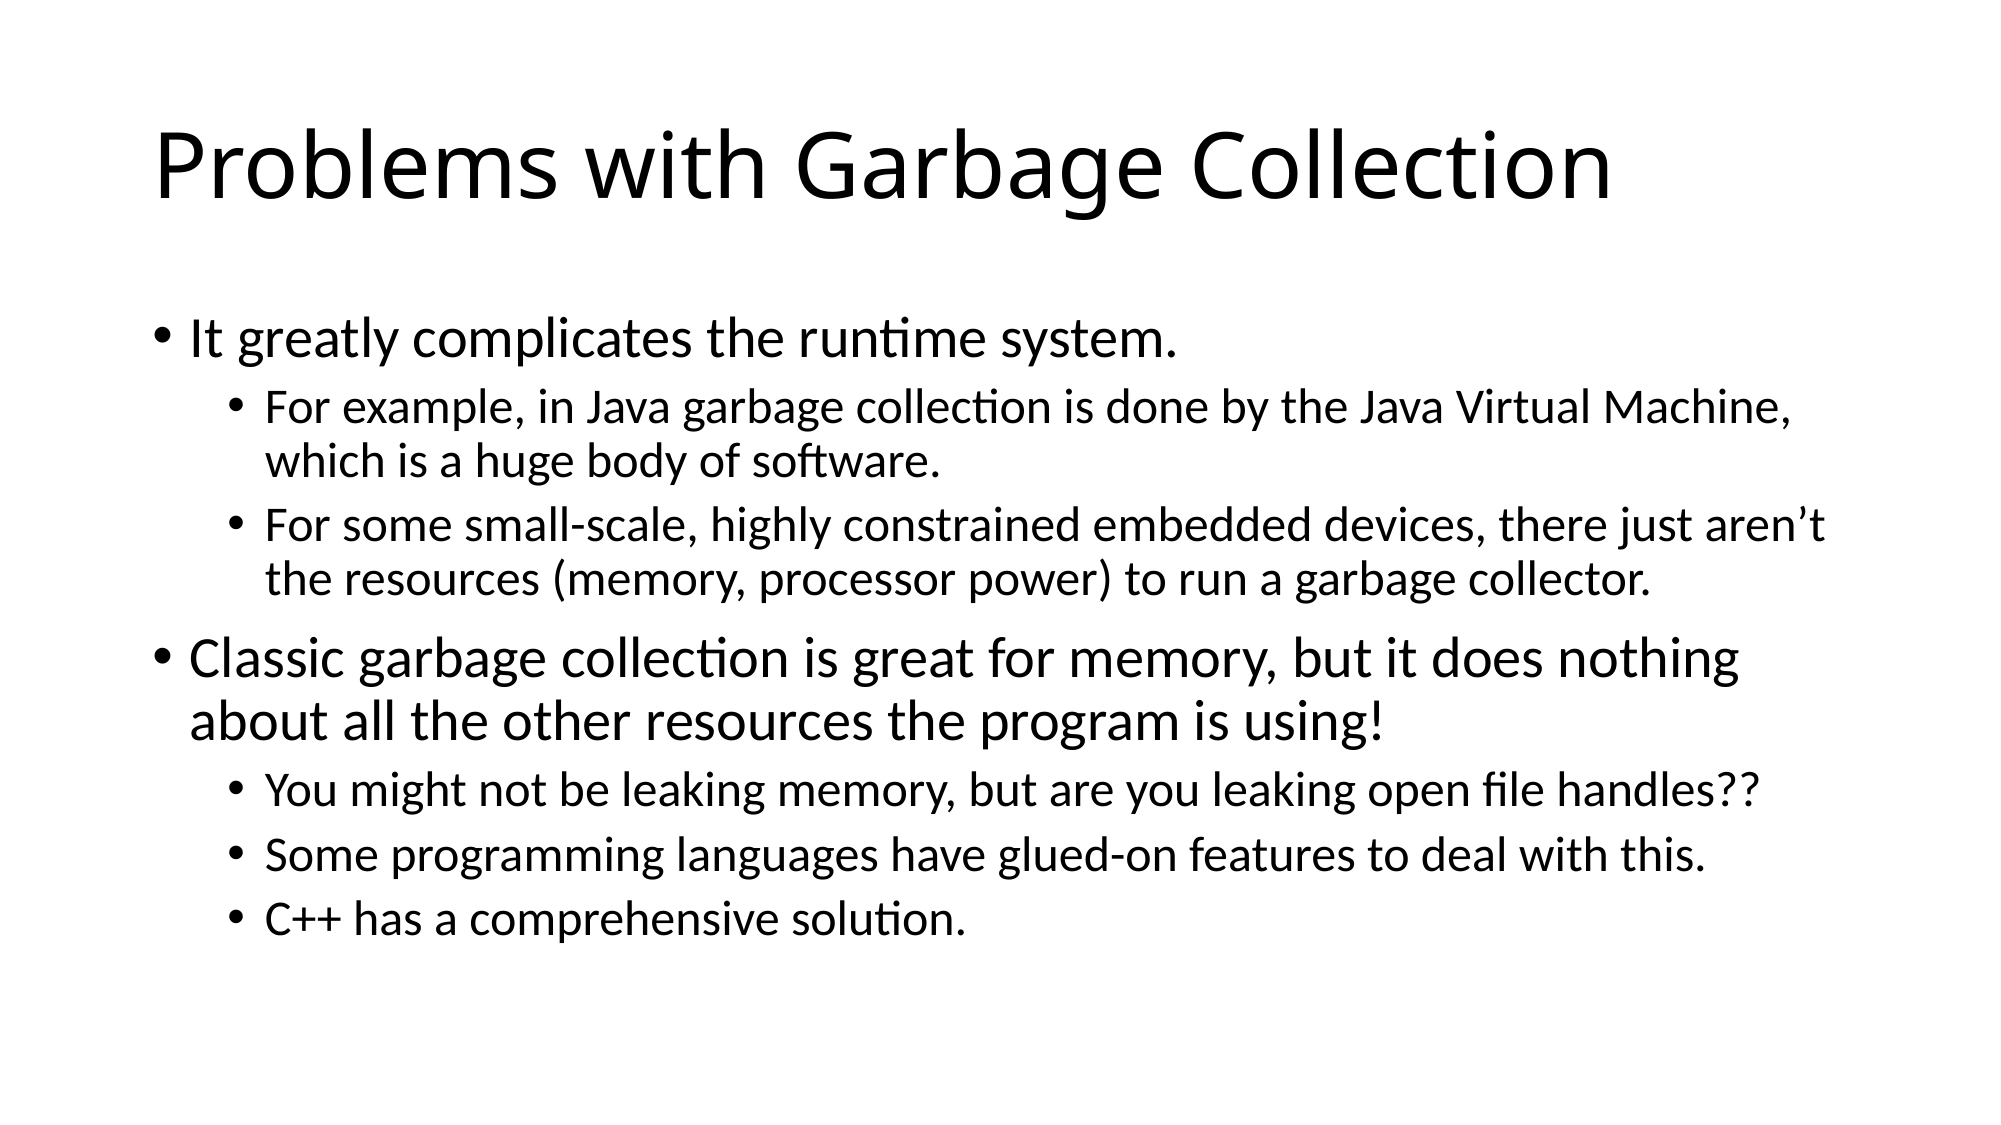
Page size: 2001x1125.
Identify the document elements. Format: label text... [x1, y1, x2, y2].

title Problems with Garbage Collection [137, 59, 1863, 278]
list It greatly complicates the runtime system. For example, in Java garbage collection is done by the Java Virtual Machine, which is a huge body of software. For some small-scale, highly constrained embedded devices, there just aren’t the resources (memory, processor power) to run a garbage collector. Classic garbage collection is great for memory, but it does nothing about all the other resources the program is using! You might not be leaking memory, but are you leaking open file handles?? Some programming languages have glued-on features to deal with this. C++ has a comprehensive solution. [137, 299, 1863, 1014]
